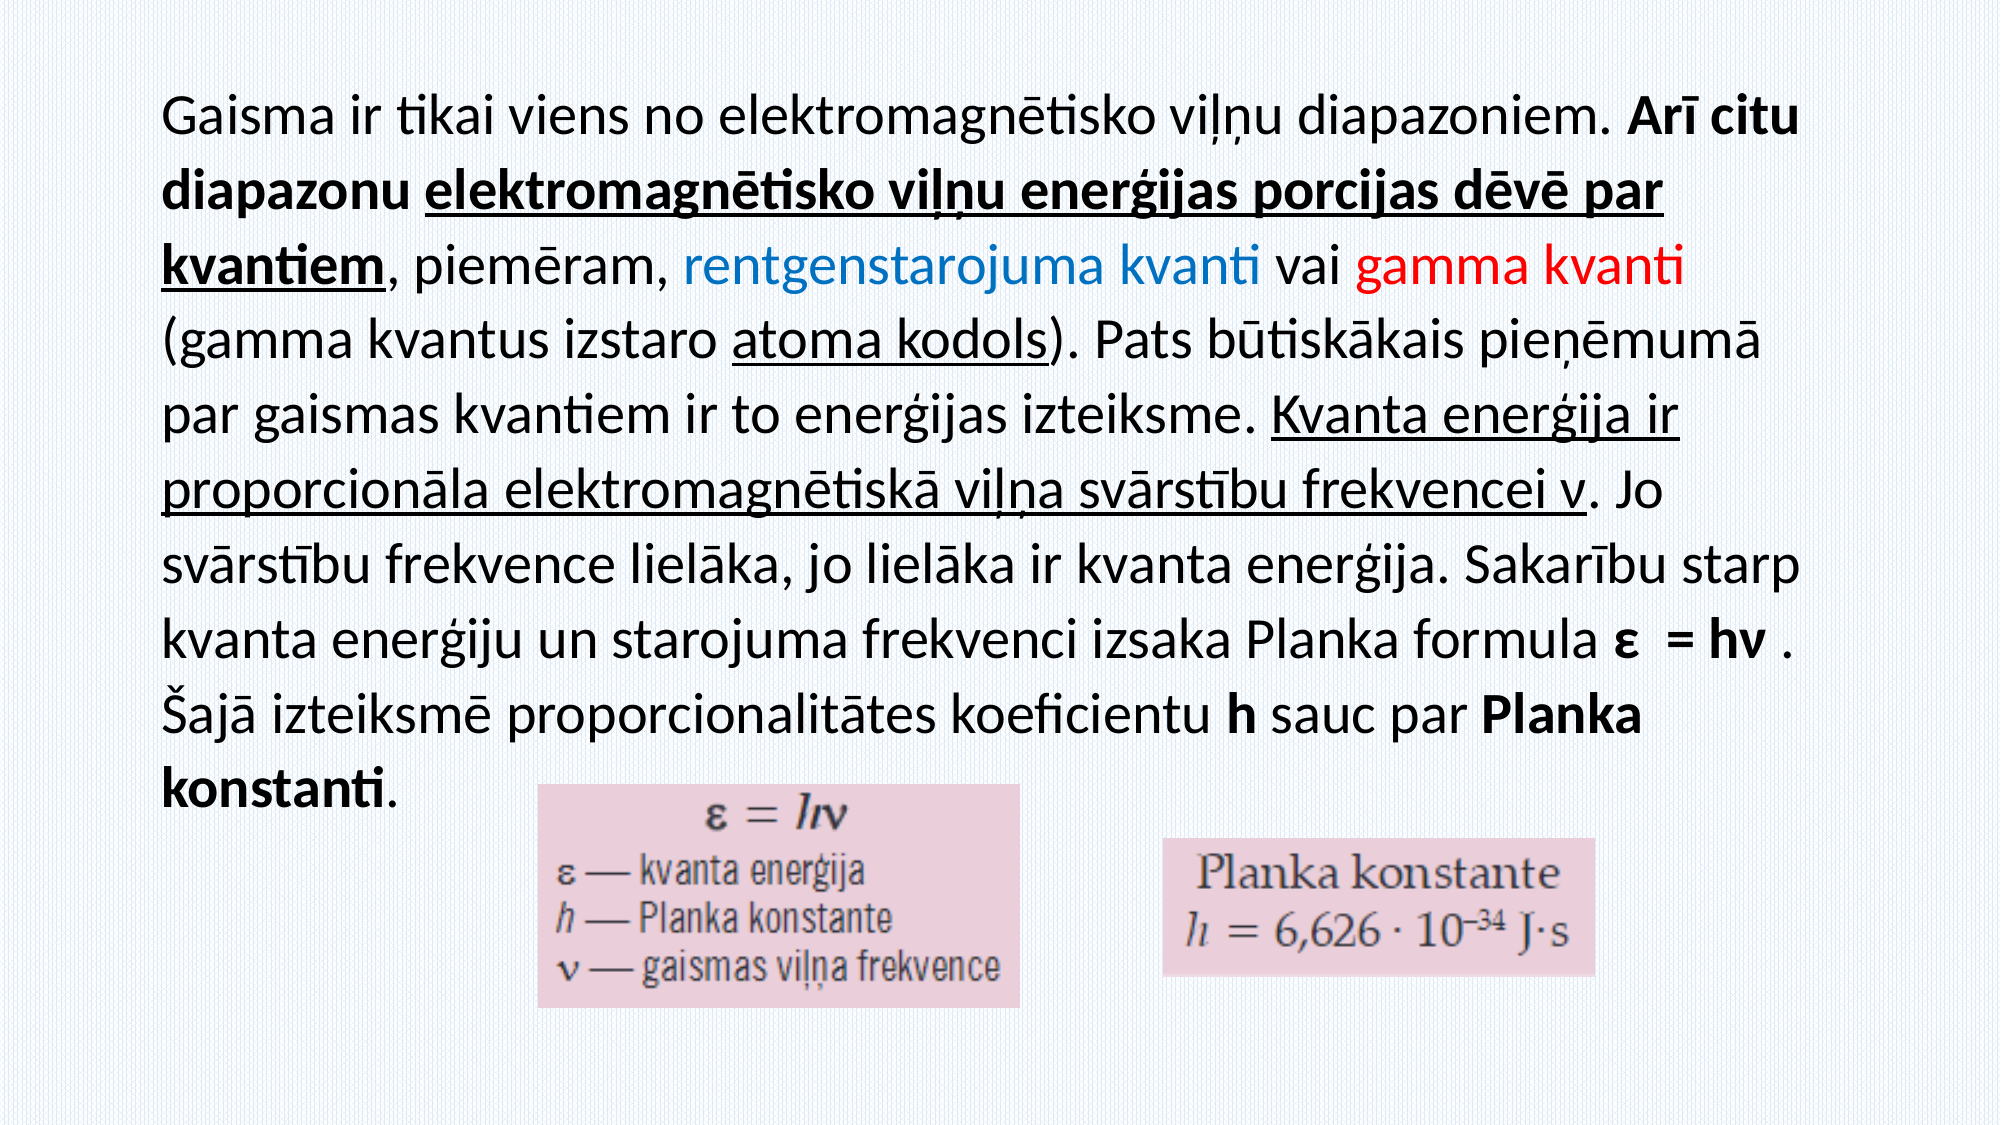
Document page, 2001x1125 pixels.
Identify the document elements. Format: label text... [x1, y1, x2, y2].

list Gaisma ir tikai viens no elektromagnētisko viļņu diapazoniem. Arī citu diapazonu elektromagnētisko viļņu enerģijas porcijas dēvē par kvantiem, piemēram, rentgenstarojuma kvanti vai gamma kvanti (gamma kvantus izstaro atoma kodols). Pats būtiskākais pieņēmumā par gaismas kvantiem ir to enerģijas izteiksme. Kvanta enerģija ir proporcionāla elektromagnētiskā viļņa svārstību frekvencei ν. Jo svārstību frekvence lielāka, jo lielāka ir kvanta enerģija. Sakarību starp kvanta enerģiju un starojuma frekvenci izsaka Planka formula ε = hν . Šajā izteiksmē proporcionalitātes koeficientu h sauc par Planka konstanti. [146, 63, 1863, 1081]
picture [1163, 838, 1595, 977]
picture [538, 784, 1020, 1008]
